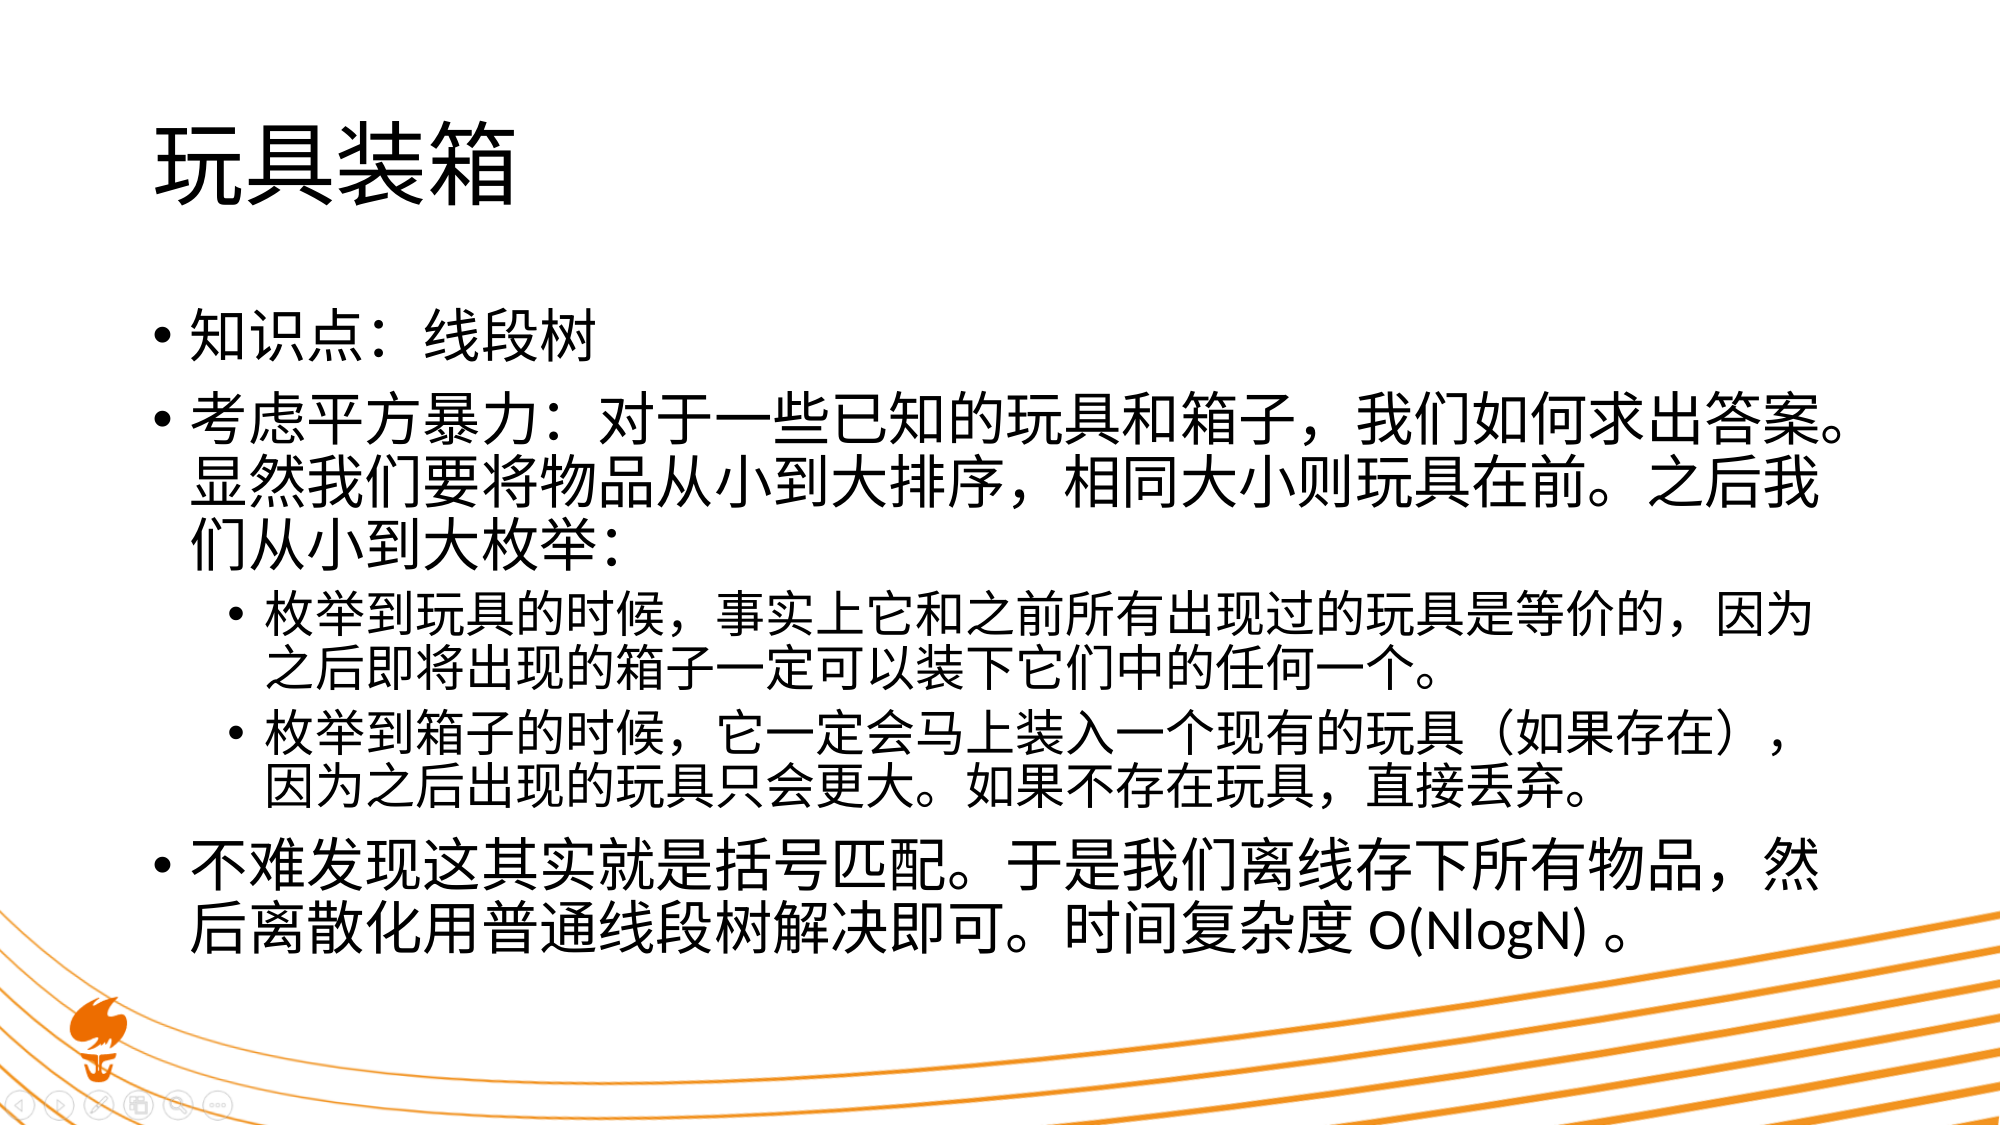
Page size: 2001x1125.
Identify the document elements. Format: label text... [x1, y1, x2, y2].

title 玩具装箱 [137, 59, 1863, 278]
picture [0, 0, 2000, 1125]
list 知识点：线段树 考虑平方暴力：对于一些已知的玩具和箱子，我们如何求出答案。显然我们要将物品从小到大排序，相同大小则玩具在前。之后我们从小到大枚举： 枚举到玩具的时候，事实上它和之前所有出现过的玩具是等价的，因为之后即将出现的箱子一定可以装下它们中的任何一个。 枚举到箱子的时候，它一定会马上装入一个现有的玩具（如果存在），因为之后出现的玩具只会更大。如果不存在玩具，直接丢弃。 不难发现这其实就是括号匹配。于是我们离线存下所有物品，然后离散化用普通线段树解决即可。时间复杂度O(NlogN)。 [137, 299, 1863, 1014]
